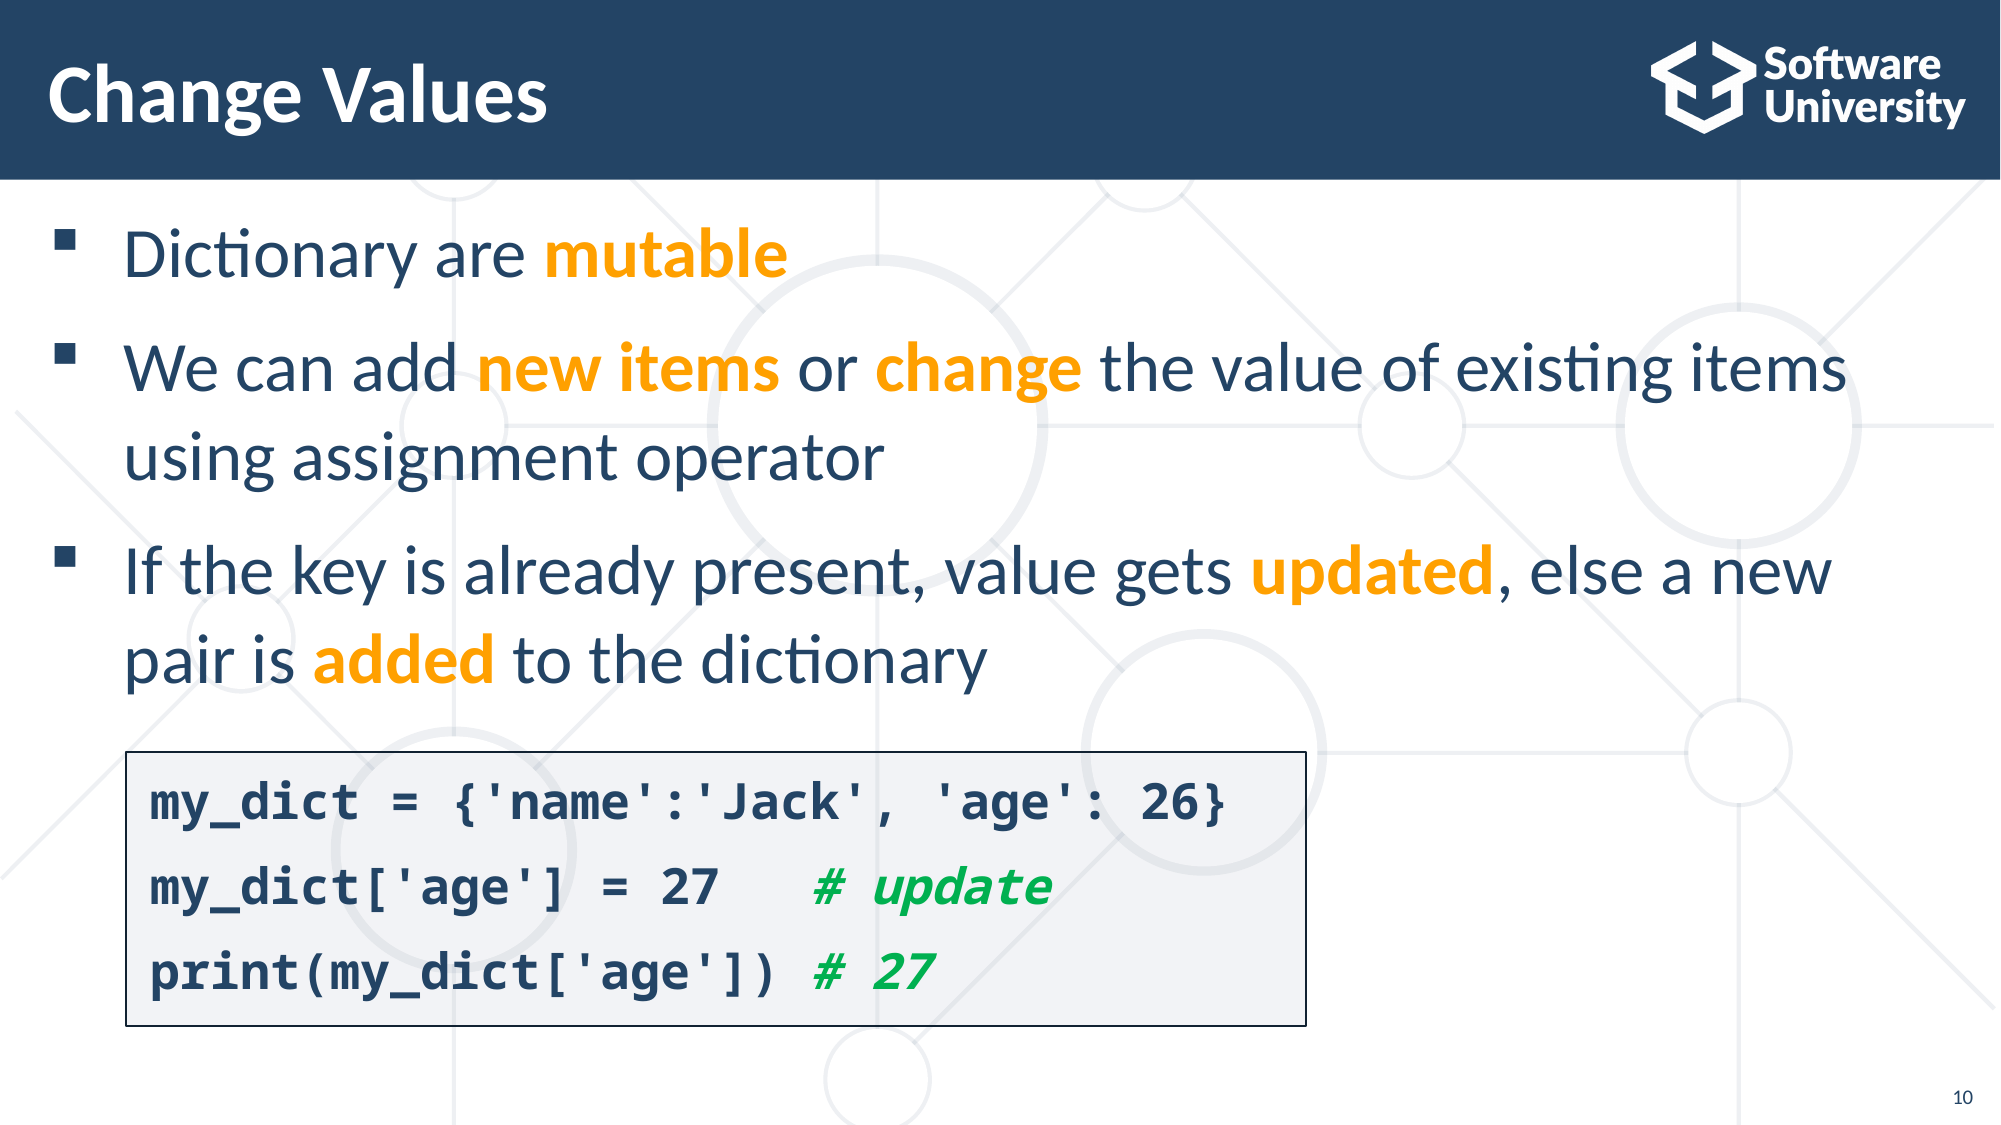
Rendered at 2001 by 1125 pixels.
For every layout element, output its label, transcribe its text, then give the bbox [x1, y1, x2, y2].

picture [1651, 41, 1966, 134]
title Change Values [31, 16, 1625, 162]
list Dictionary are mutable We can add new items or change the value of existing items using assignment operator If the key is already present, value gets updated, else a new pair is added to the dictionary [31, 196, 1969, 1109]
text_box 10 [1927, 1067, 1989, 1117]
list my_dict = {'name':'Jack', 'age': 26} my_dict['age'] = 27 # update print(my_dict['age']) # 27 [125, 751, 1307, 1027]
